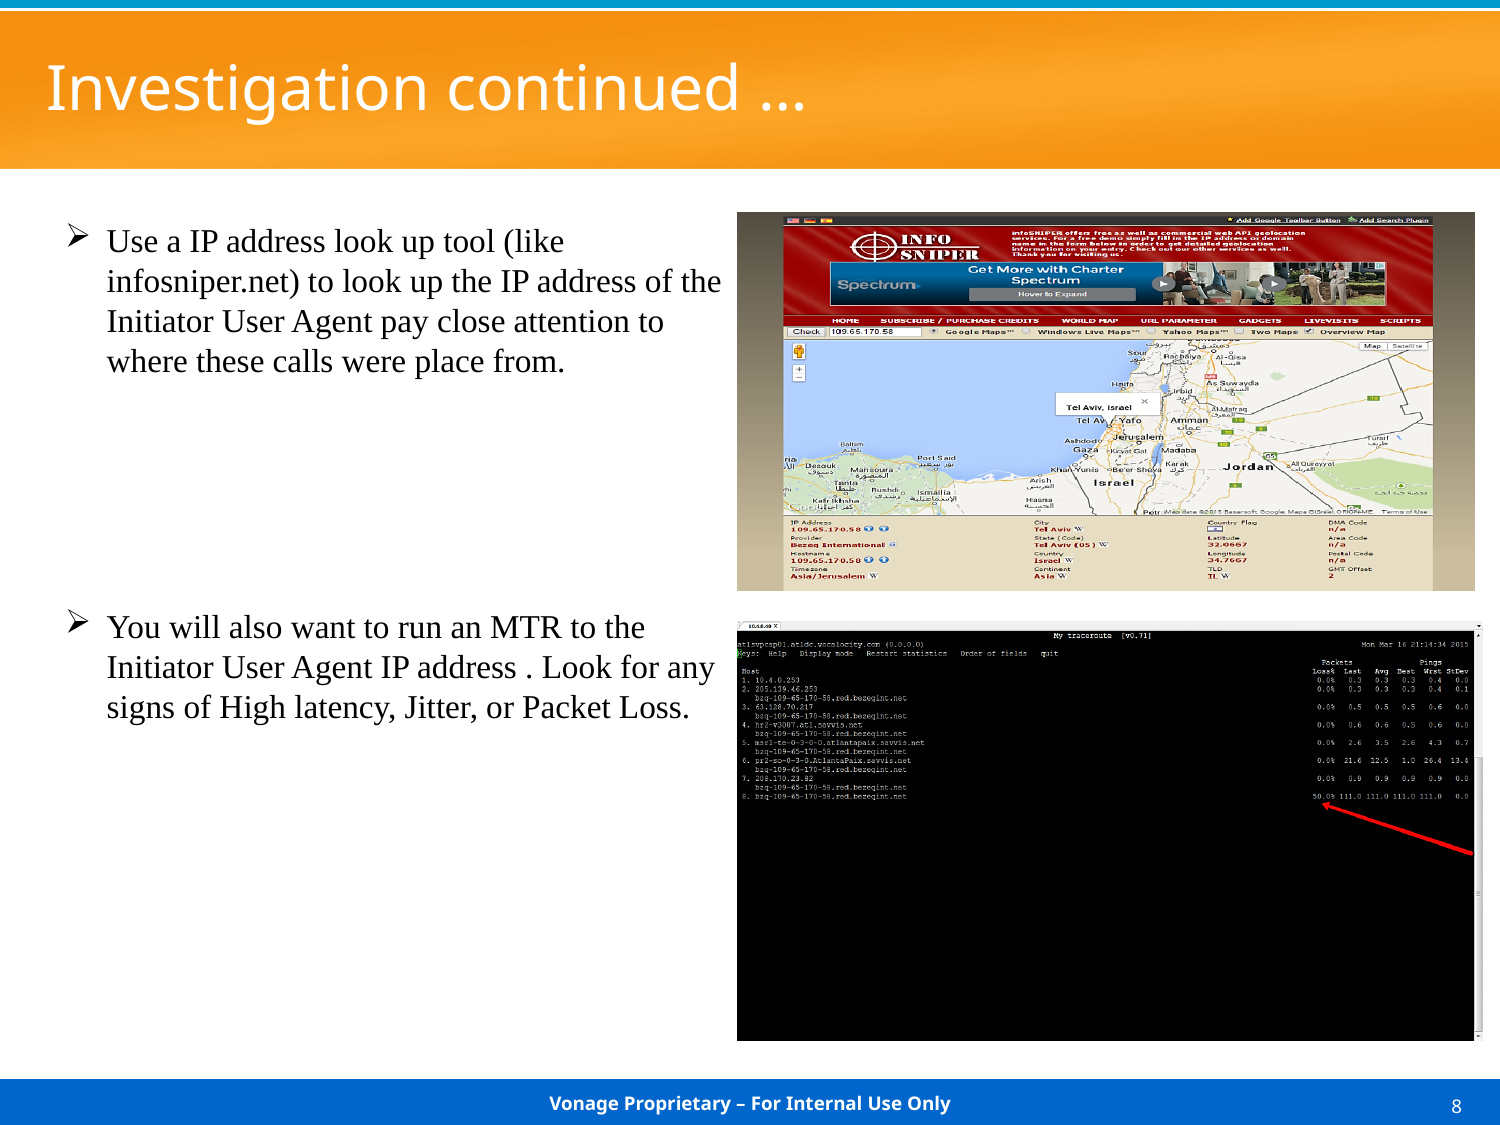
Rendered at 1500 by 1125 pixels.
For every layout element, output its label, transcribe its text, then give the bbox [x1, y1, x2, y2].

title Investigation continued … [45, 47, 1496, 124]
picture [0, 9, 1500, 168]
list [737, 211, 1476, 592]
list Use a IP address look up tool (like infosniper.net) to look up the IP address of the Initiator User Agent pay close attention to where these calls were place from. You will also want to run an MTR to the Initiator User Agent IP address . Look for any signs of High latency, Jitter, or Packet Loss. [57, 211, 738, 995]
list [737, 621, 1483, 1041]
slide_number 8 [1451, 1092, 1500, 1122]
